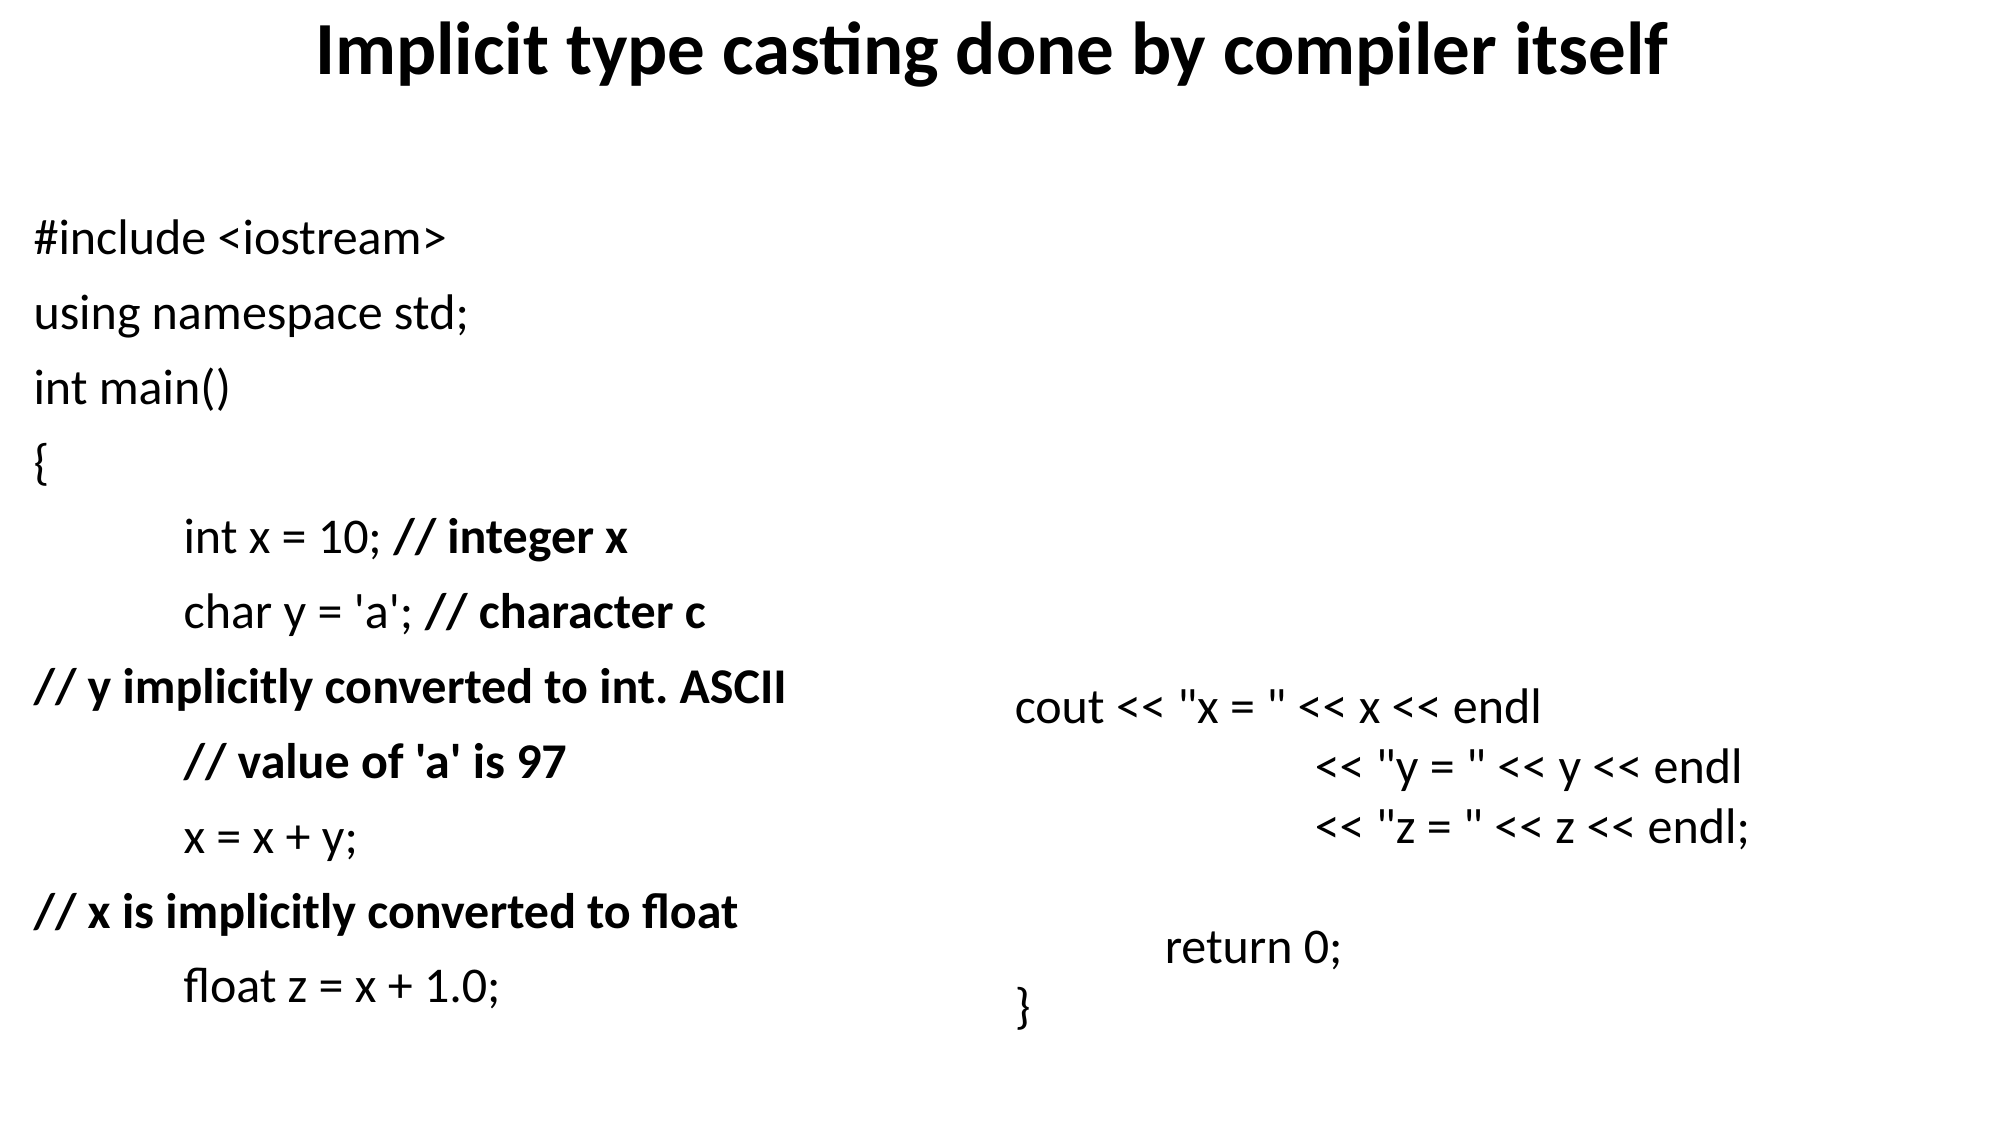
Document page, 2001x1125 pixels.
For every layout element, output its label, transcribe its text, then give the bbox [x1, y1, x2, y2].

text_box cout << "x = " << x << endl << "y = " << y << endl << "z = " << z << endl; return 0; } [999, 666, 2000, 1041]
list #include <iostream> using namespace std; int main() { int x = 10; // integer x char y = 'a'; // character c // y implicitly converted to int. ASCII // value of 'a' is 97 x = x + y; // x is implicitly converted to float float z = x + 1.0; [18, 204, 1982, 1125]
title Implicit type casting done by compiler itself [0, 0, 1986, 100]
